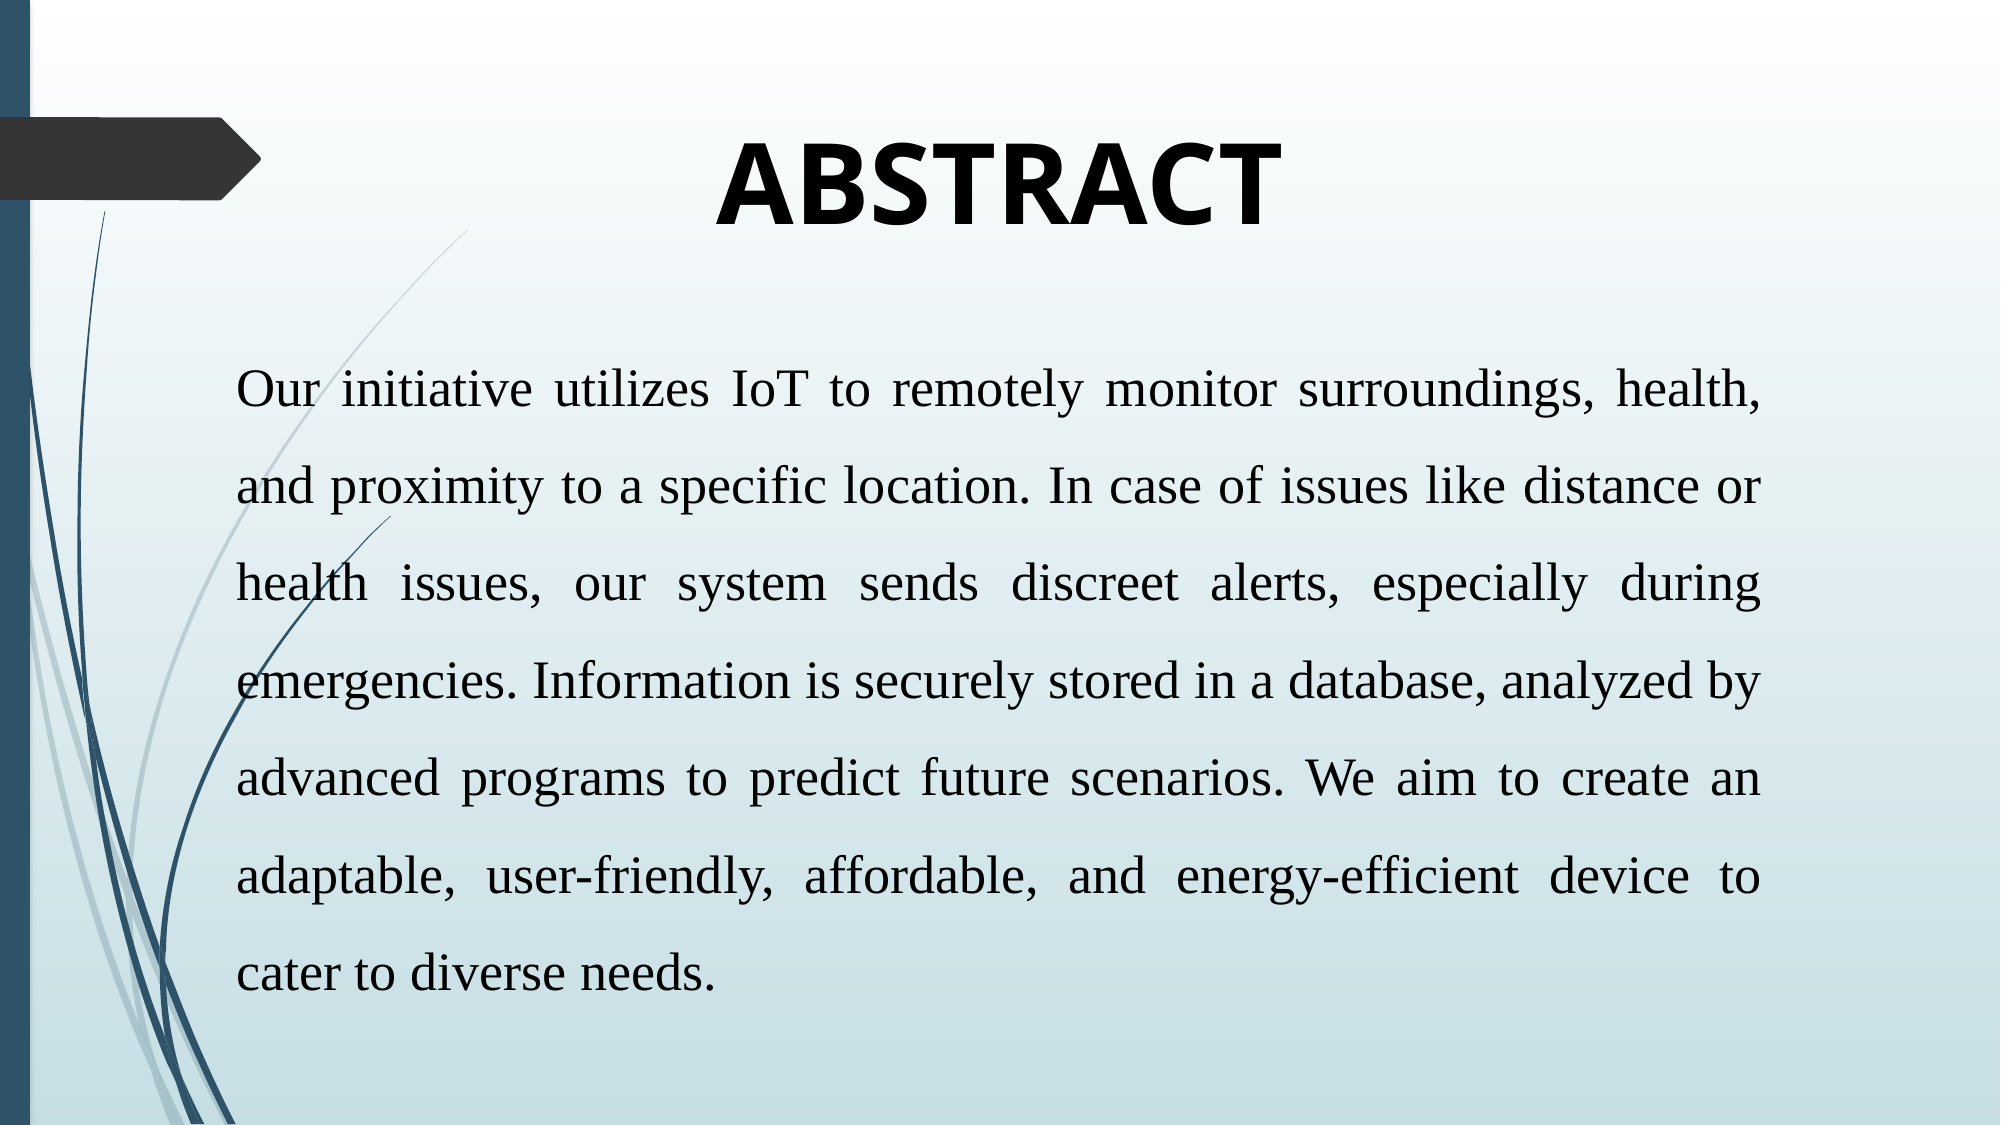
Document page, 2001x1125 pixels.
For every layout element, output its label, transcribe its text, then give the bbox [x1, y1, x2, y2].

list Our initiative utilizes IoT to remotely monitor surroundings, health, and proximity to a specific location. In case of issues like distance or health issues, our system sends discreet alerts, especially during emergencies. Information is securely stored in a database, analyzed by advanced programs to predict future scenarios. We aim to create an adaptable, user-friendly, affordable, and energy-efficient device to cater to diverse needs. [236, 226, 1764, 1034]
title ABSTRACT [269, 74, 1731, 226]
